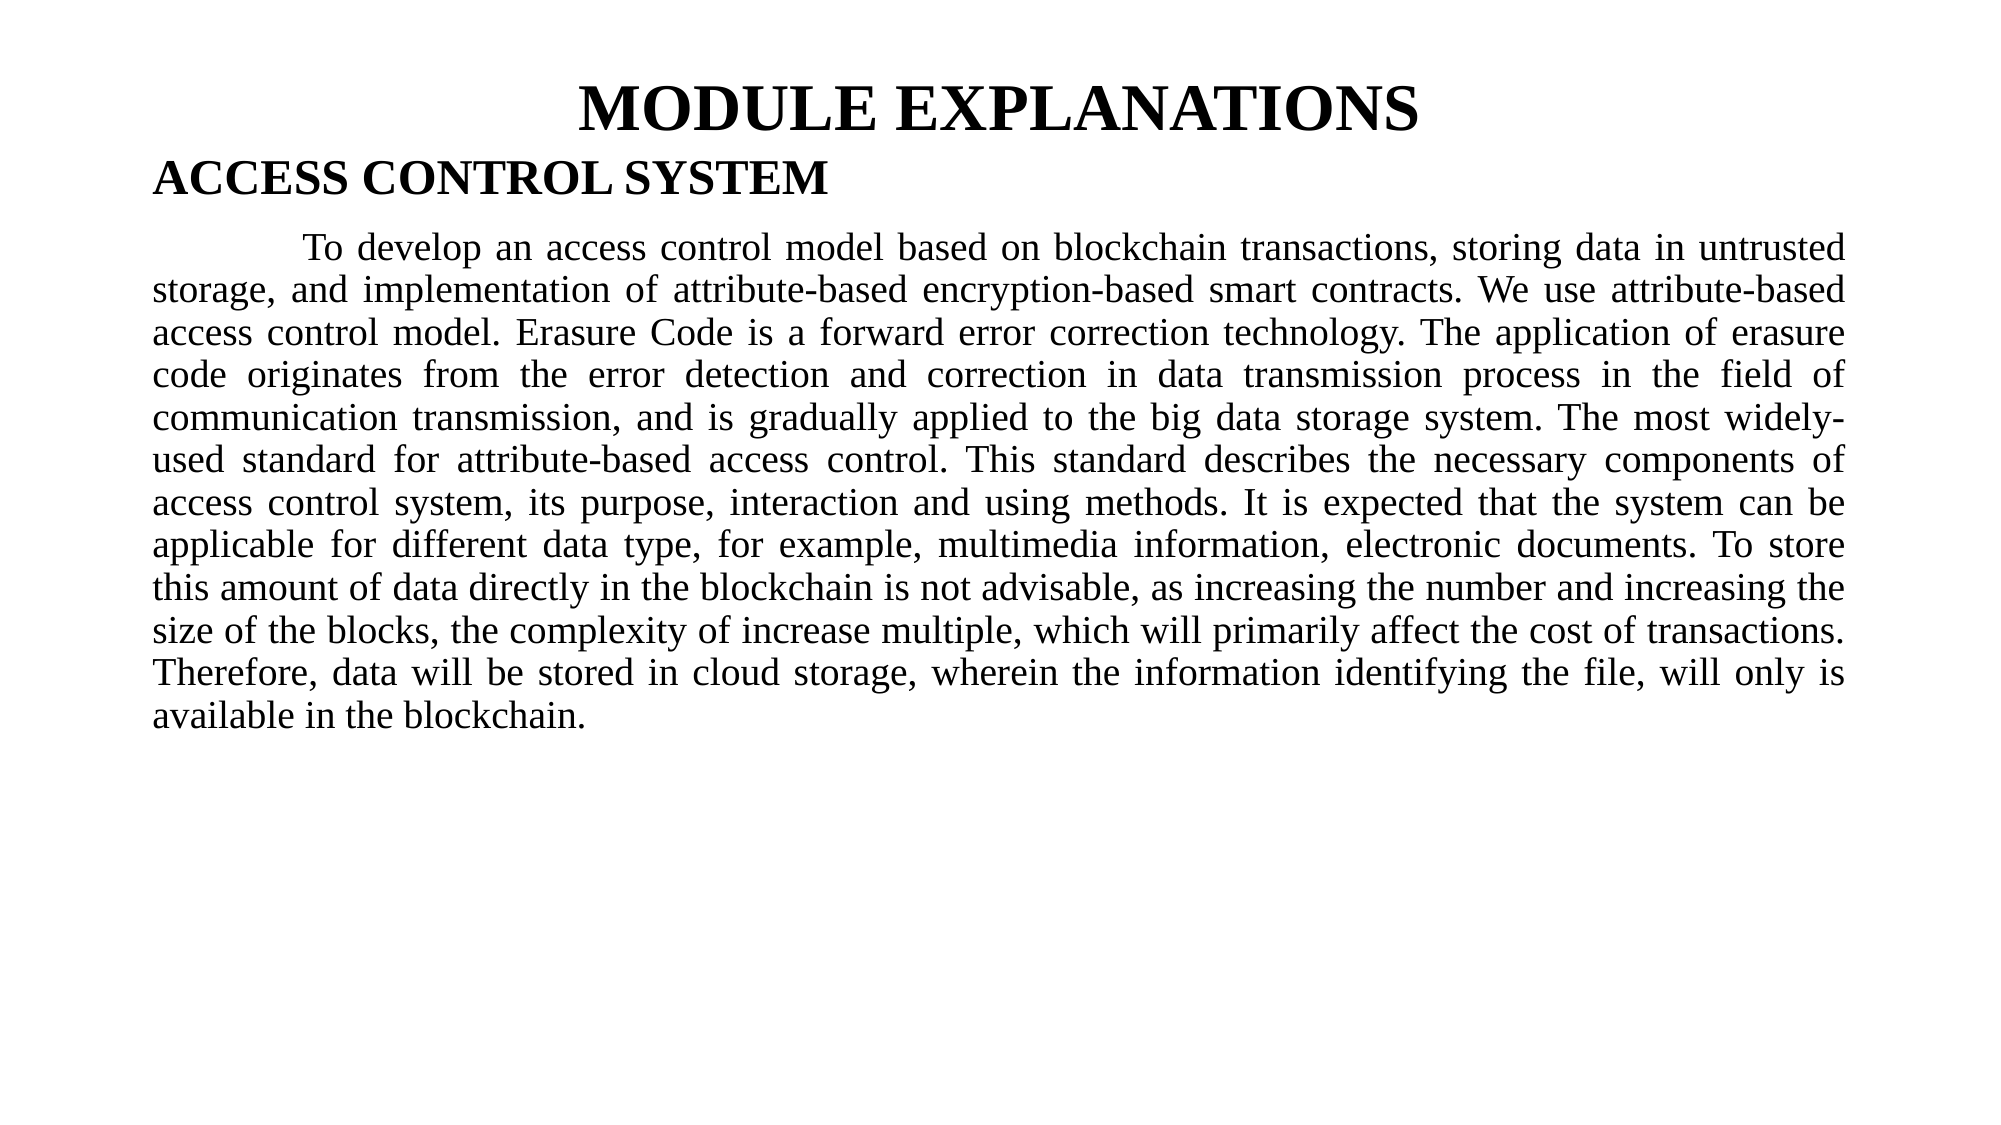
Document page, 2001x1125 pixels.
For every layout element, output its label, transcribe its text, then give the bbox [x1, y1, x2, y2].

list ACCESS CONTROL SYSTEM To develop an access control model based on blockchain transactions, storing data in untrusted storage, and implementation of attribute-based encryption-based smart contracts. We use attribute-based access control model. Erasure Code is a forward error correction technology. The application of erasure code originates from the error detection and correction in data transmission process in the field of communication transmission, and is gradually applied to the big data storage system. The most widely-used standard for attribute-based access control. This standard describes the necessary components of access control system, its purpose, interaction and using methods. It is expected that the system can be applicable for different data type, for example, multimedia information, electronic documents. To store this amount of data directly in the blockchain is not advisable, as increasing the number and increasing the size of the blocks, the complexity of increase multiple, which will primarily affect the cost of transactions. Therefore, data will be stored in cloud storage, wherein the information identifying the file, will only is available in the blockchain. [137, 143, 1863, 1042]
title MODULE EXPLANATIONS [137, 59, 1863, 143]
